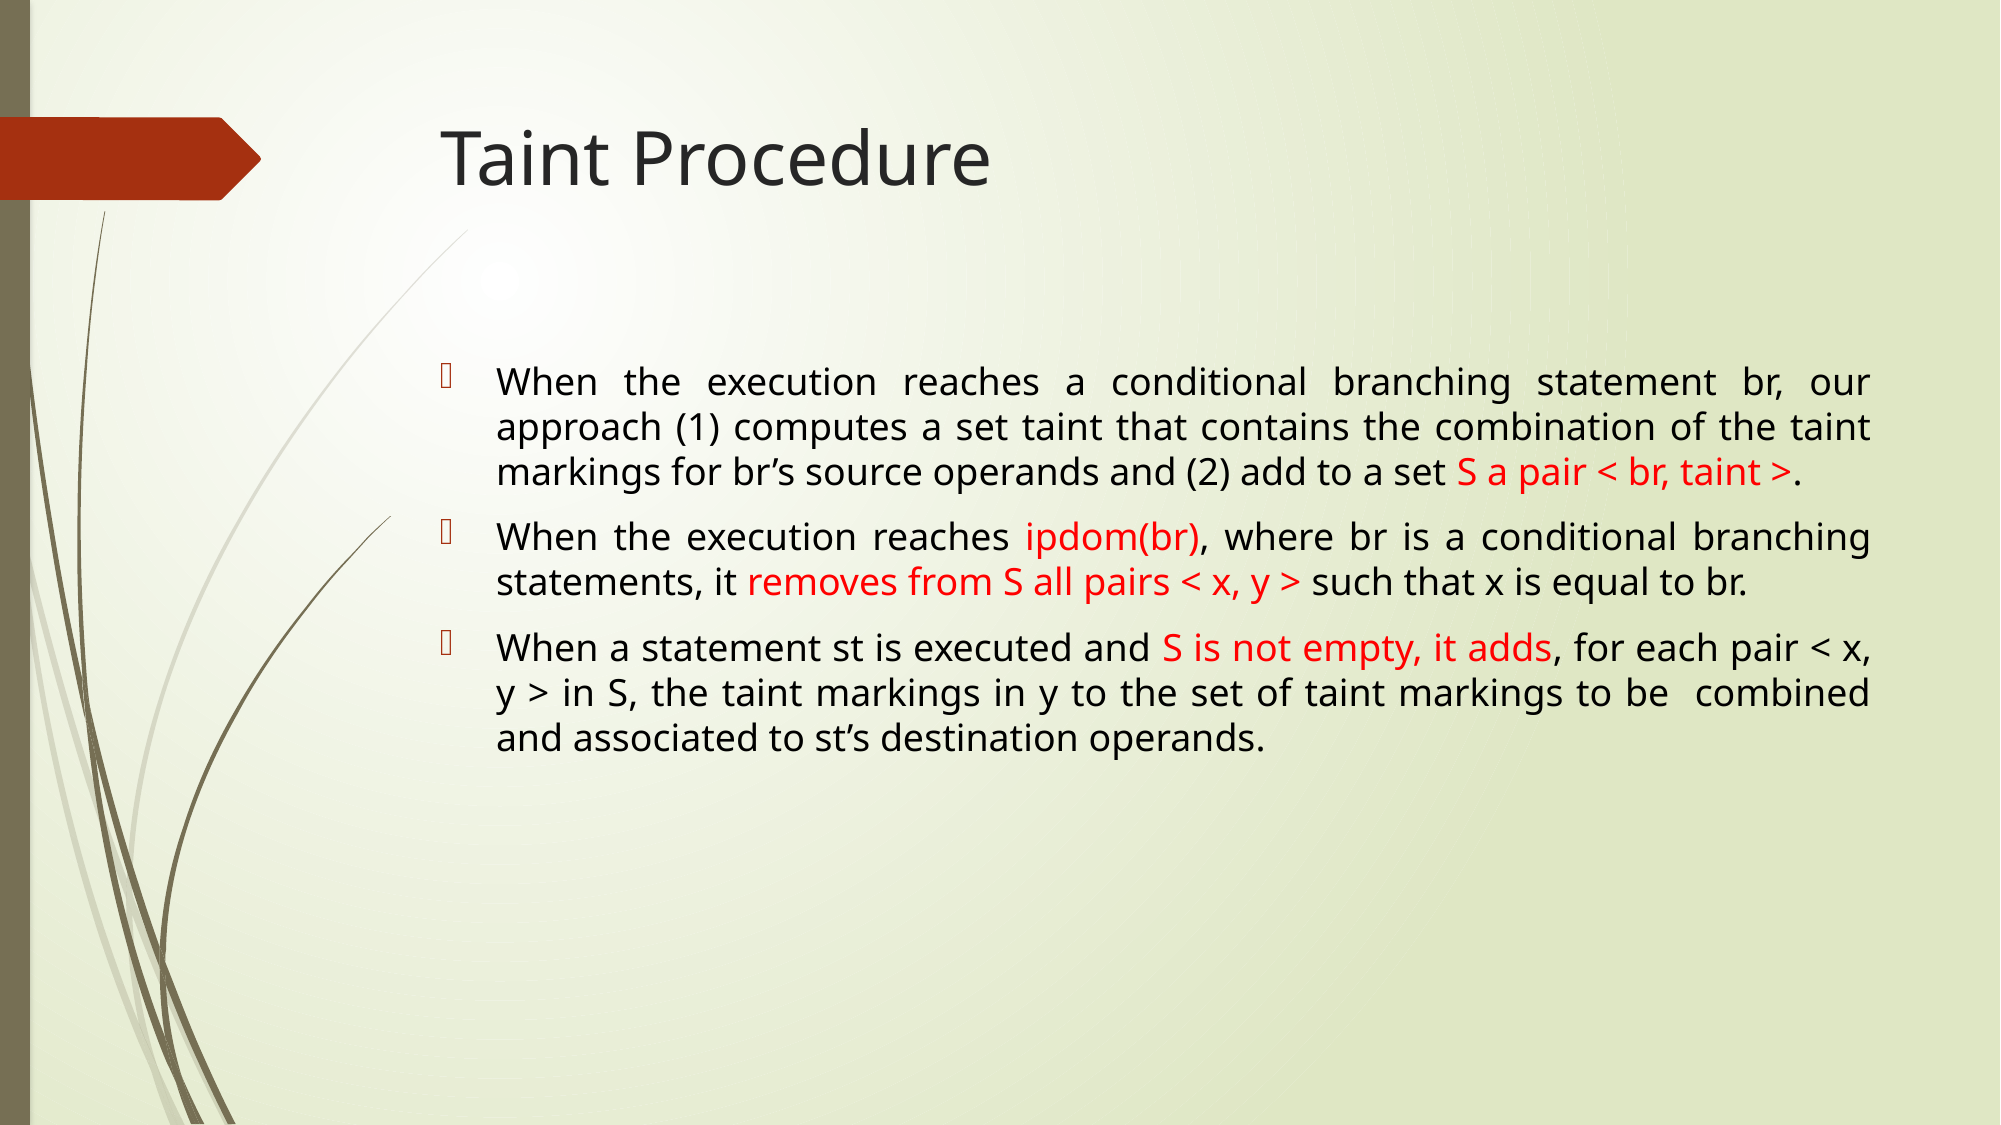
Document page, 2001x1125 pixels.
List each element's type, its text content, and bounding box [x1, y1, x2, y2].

list When the execution reaches a conditional branching statement br, our approach (1) computes a set taint that contains the combination of the taint markings for br’s source operands and (2) add to a set S a pair < br, taint >. When the execution reaches ipdom(br), where br is a conditional branching statements, it removes from S all pairs < x, y > such that x is equal to br. When a statement st is executed and S is not empty, it adds, for each pair < x, y > in S, the taint markings in y to the set of taint markings to be combined and associated to st’s destination operands. [424, 350, 1888, 970]
title Taint Procedure [425, 102, 1888, 313]
